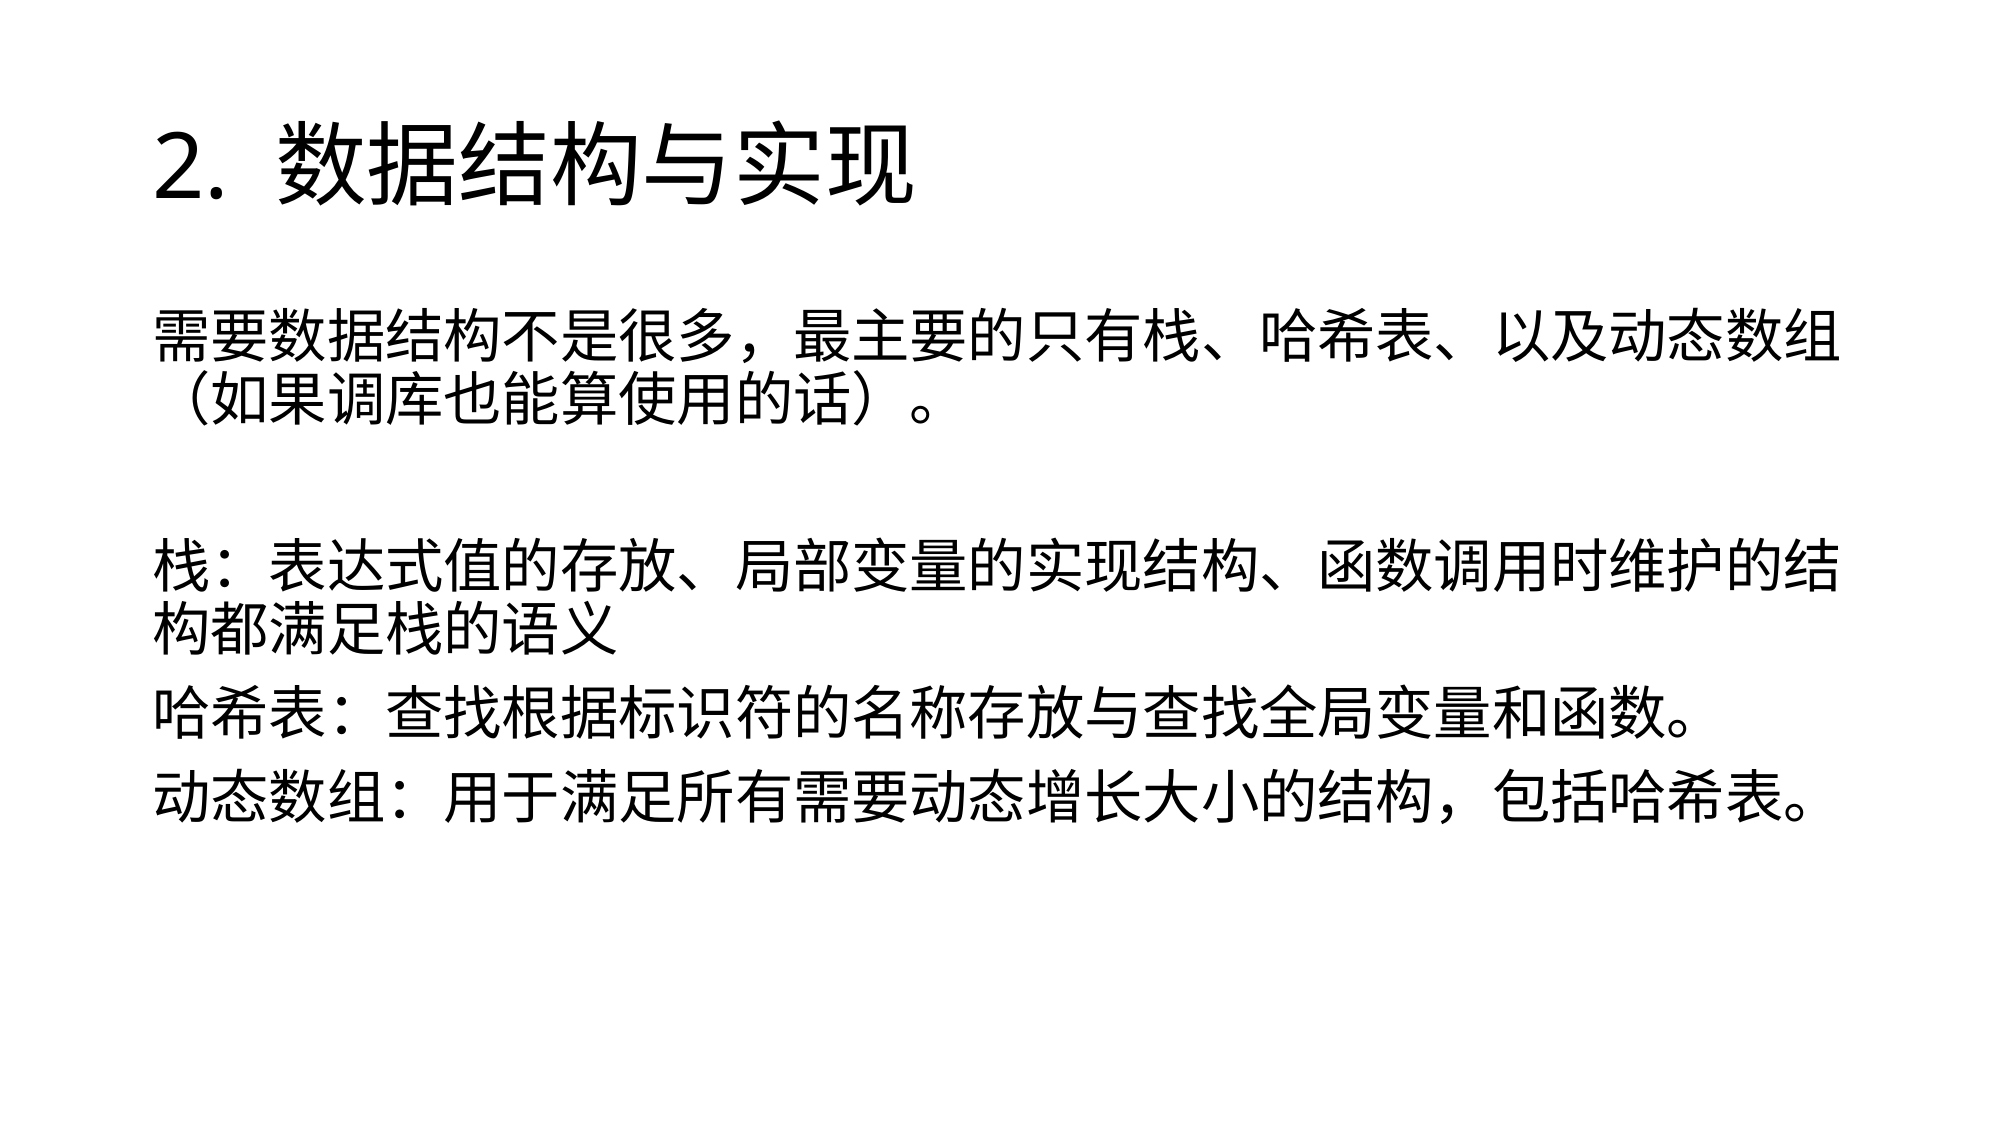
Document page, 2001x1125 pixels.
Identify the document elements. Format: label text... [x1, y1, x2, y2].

title 2. 数据结构与实现 [137, 59, 1863, 278]
list 需要数据结构不是很多，最主要的只有栈、哈希表、以及动态数组（如果调库也能算使用的话）。 栈：表达式值的存放、局部变量的实现结构、函数调用时维护的结构都满足栈的语义 哈希表：查找根据标识符的名称存放与查找全局变量和函数。 动态数组：用于满足所有需要动态增长大小的结构，包括哈希表。 [137, 299, 1863, 1014]
